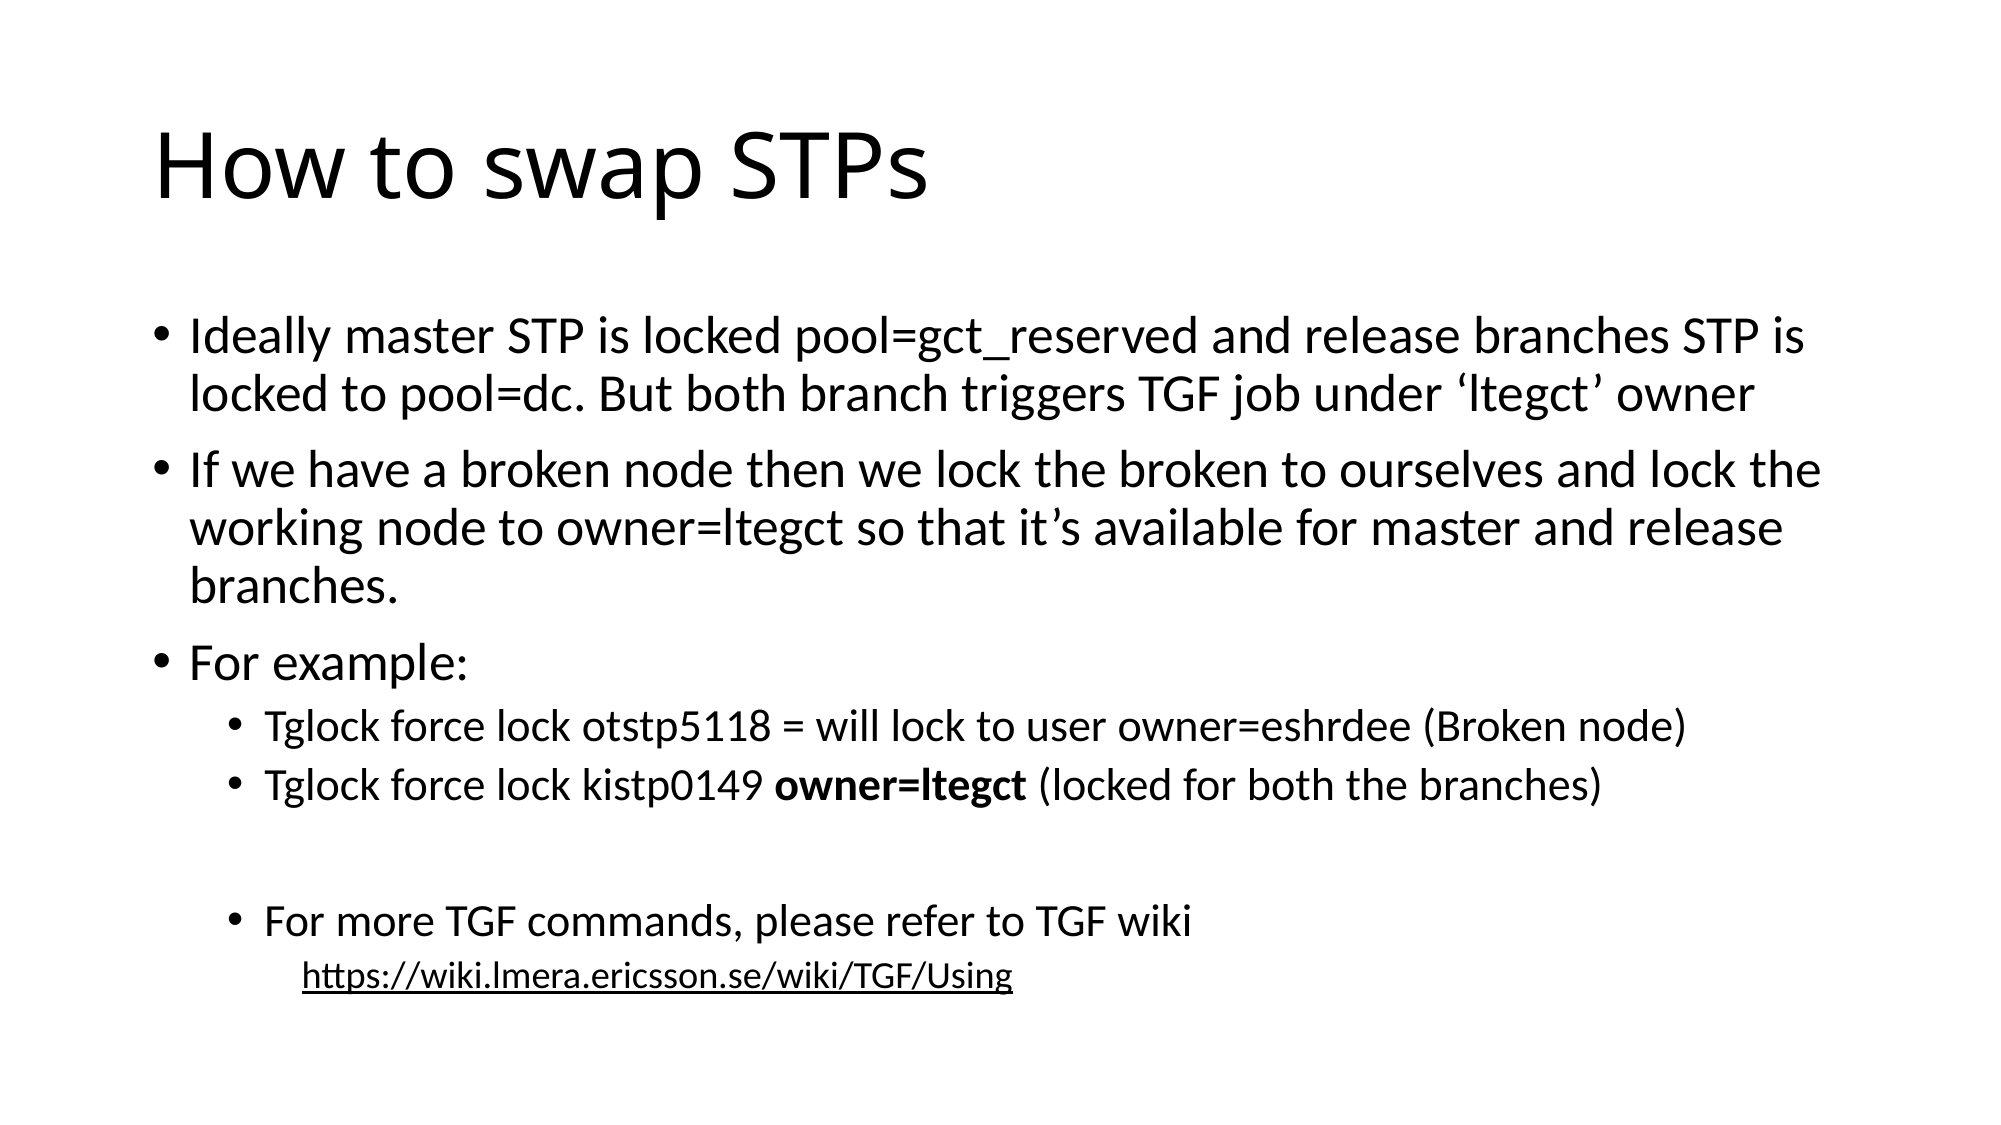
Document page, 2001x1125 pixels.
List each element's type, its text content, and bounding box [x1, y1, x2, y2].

title How to swap STPs [137, 59, 1863, 278]
list Ideally master STP is locked pool=gct_reserved and release branches STP is locked to pool=dc. But both branch triggers TGF job under ‘ltegct’ owner If we have a broken node then we lock the broken to ourselves and lock the working node to owner=ltegct so that it’s available for master and release branches. For example: Tglock force lock otstp5118 = will lock to user owner=eshrdee (Broken node) Tglock force lock kistp0149 owner=ltegct (locked for both the branches) For more TGF commands, please refer to TGF wiki https://wiki.lmera.ericsson.se/wiki/TGF/Using [137, 299, 1863, 1014]
